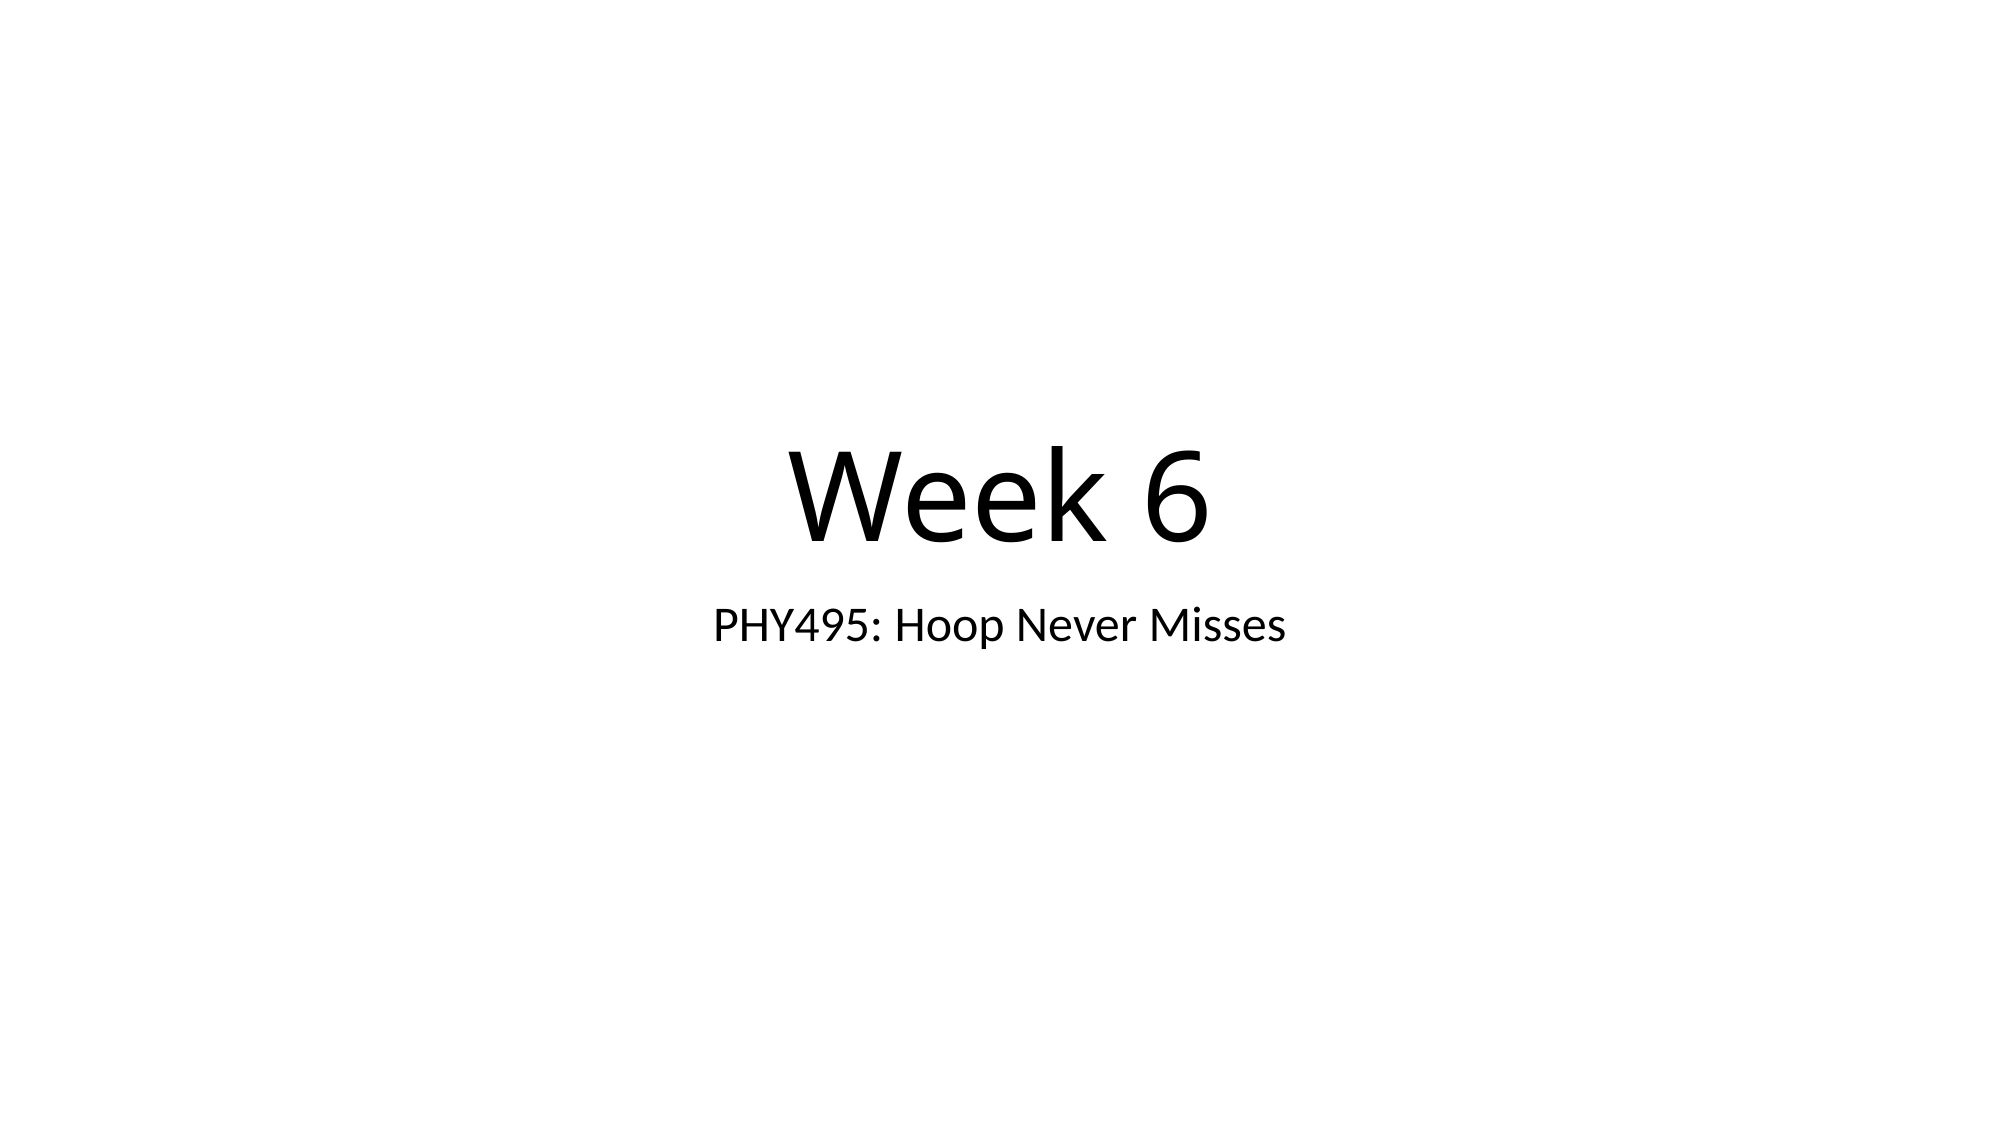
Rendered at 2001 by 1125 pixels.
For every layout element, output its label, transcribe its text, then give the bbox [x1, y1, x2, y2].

title Week 6 [249, 184, 1750, 576]
subtitle PHY495: Hoop Never Misses [249, 590, 1750, 863]
